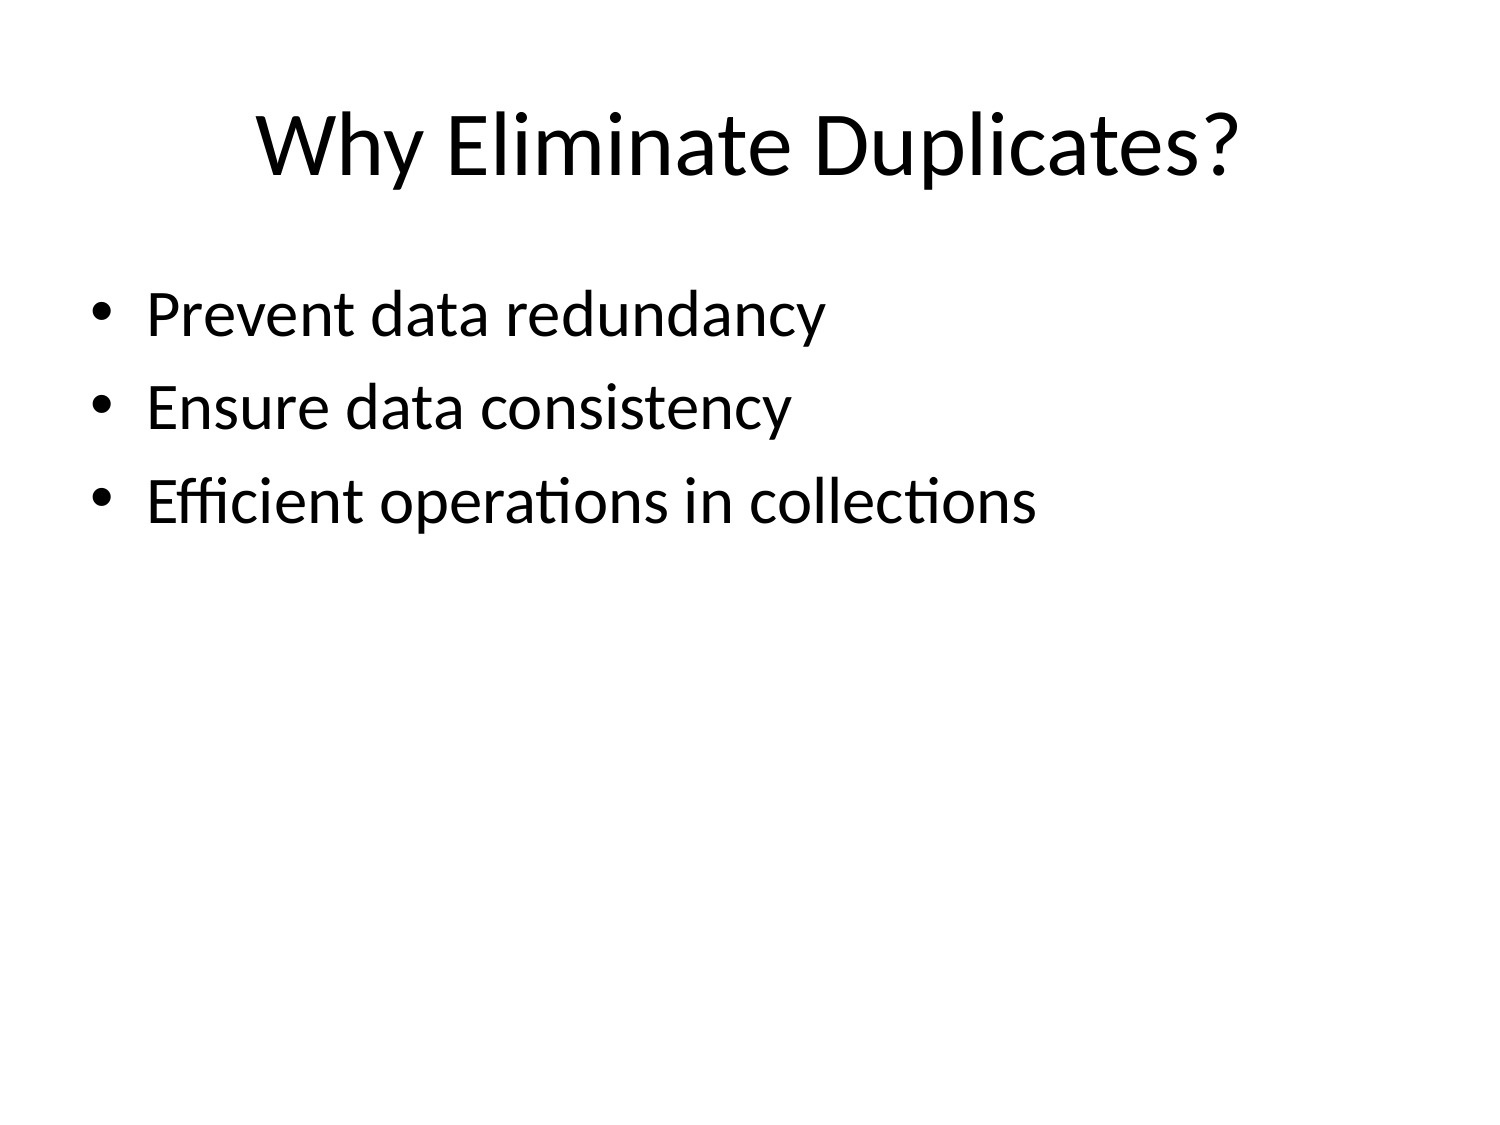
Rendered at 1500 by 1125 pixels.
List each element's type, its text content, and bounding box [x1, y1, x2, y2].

list Prevent data redundancy Ensure data consistency Efficient operations in collections [75, 262, 1425, 1005]
title Why Eliminate Duplicates? [75, 45, 1425, 233]
